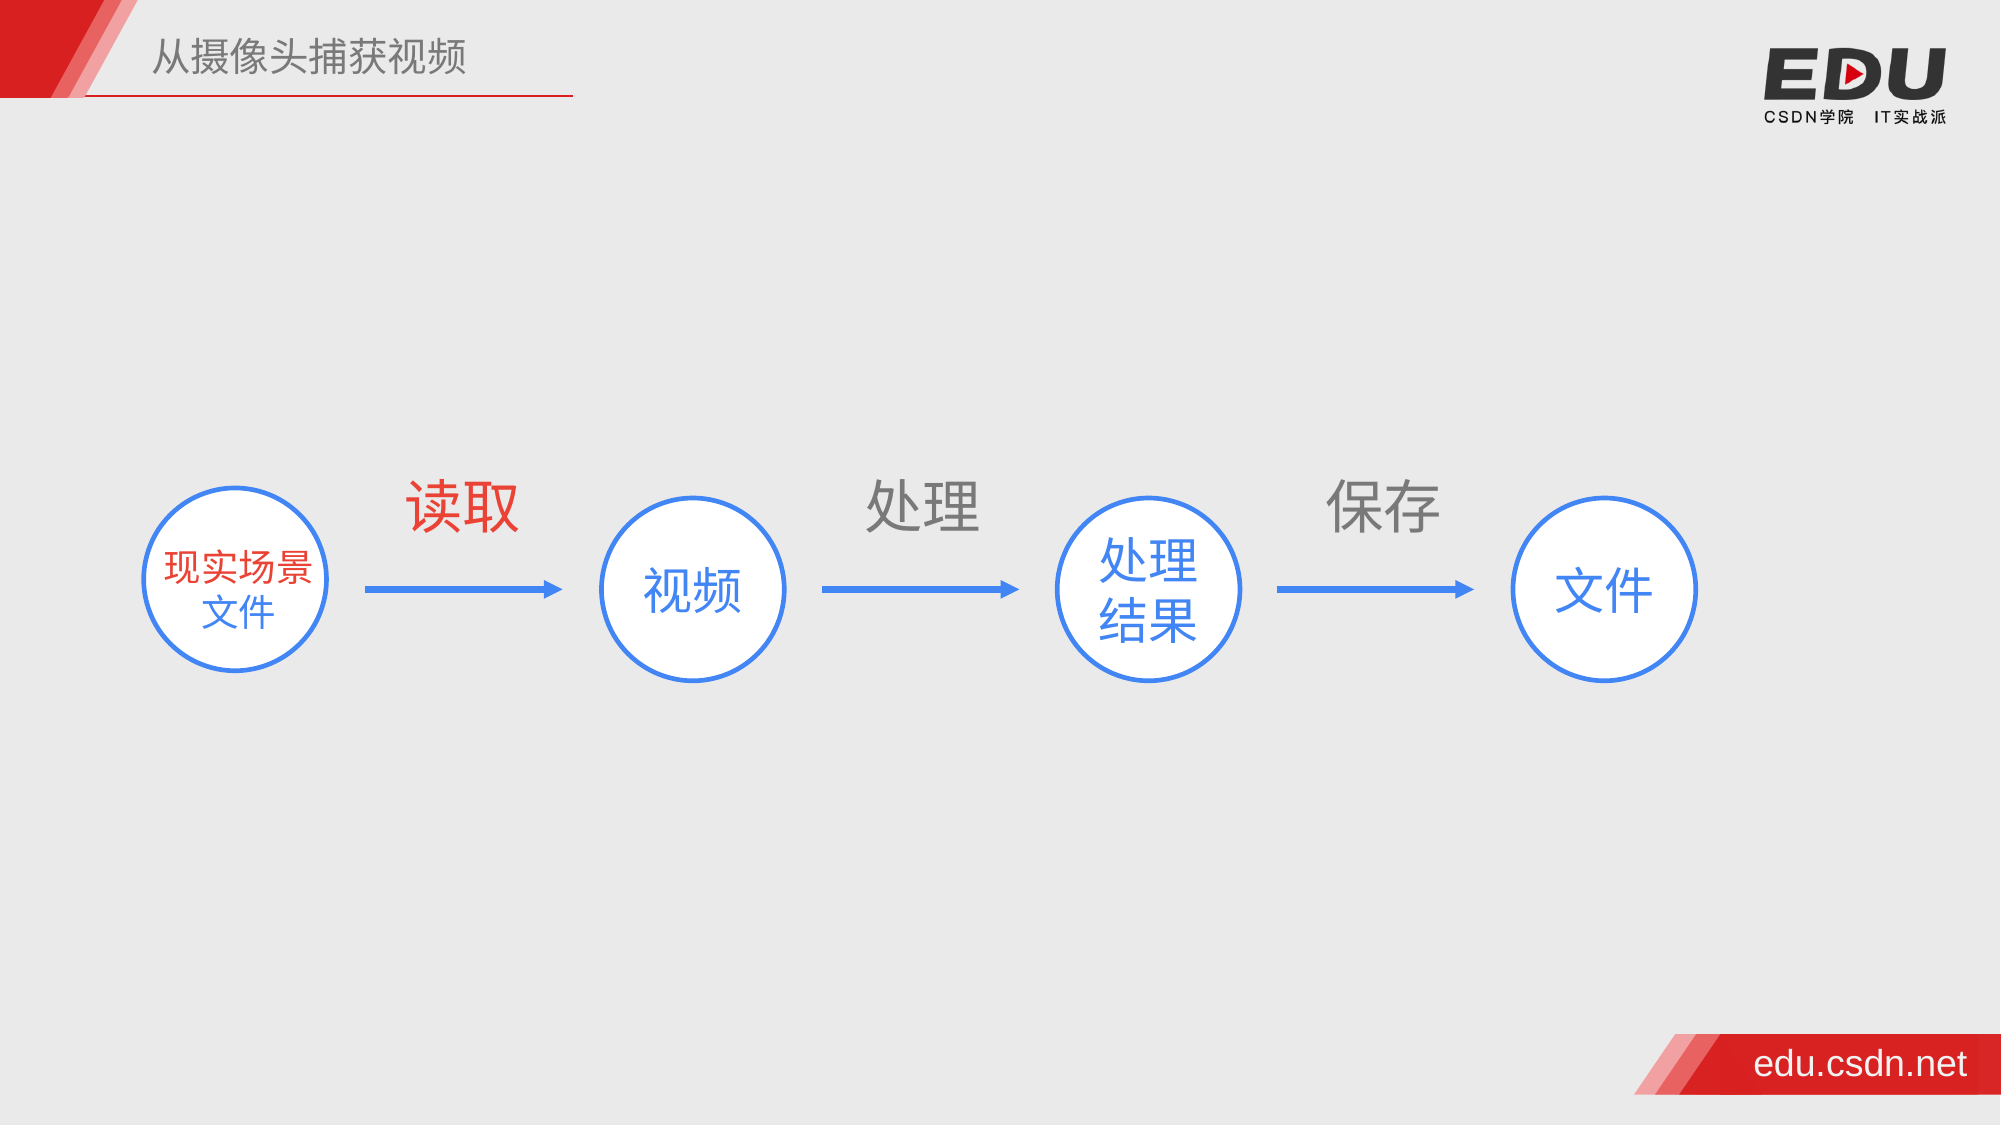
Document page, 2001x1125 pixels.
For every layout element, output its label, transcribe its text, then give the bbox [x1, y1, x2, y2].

list 从摄像头捕获视频 [142, 6, 723, 93]
picture [1761, 42, 1948, 128]
text_box 处理 [856, 427, 989, 548]
text_box 文件 [1512, 498, 1696, 681]
text_box [168, 642, 302, 671]
text_box 处理结果 [1057, 498, 1240, 681]
text_box 保存 [1317, 427, 1450, 548]
text_box 视频 [601, 498, 785, 681]
text_box 现实场景 文件 [131, 536, 346, 642]
text_box 读取 [397, 427, 529, 548]
text_box [154, 487, 316, 536]
